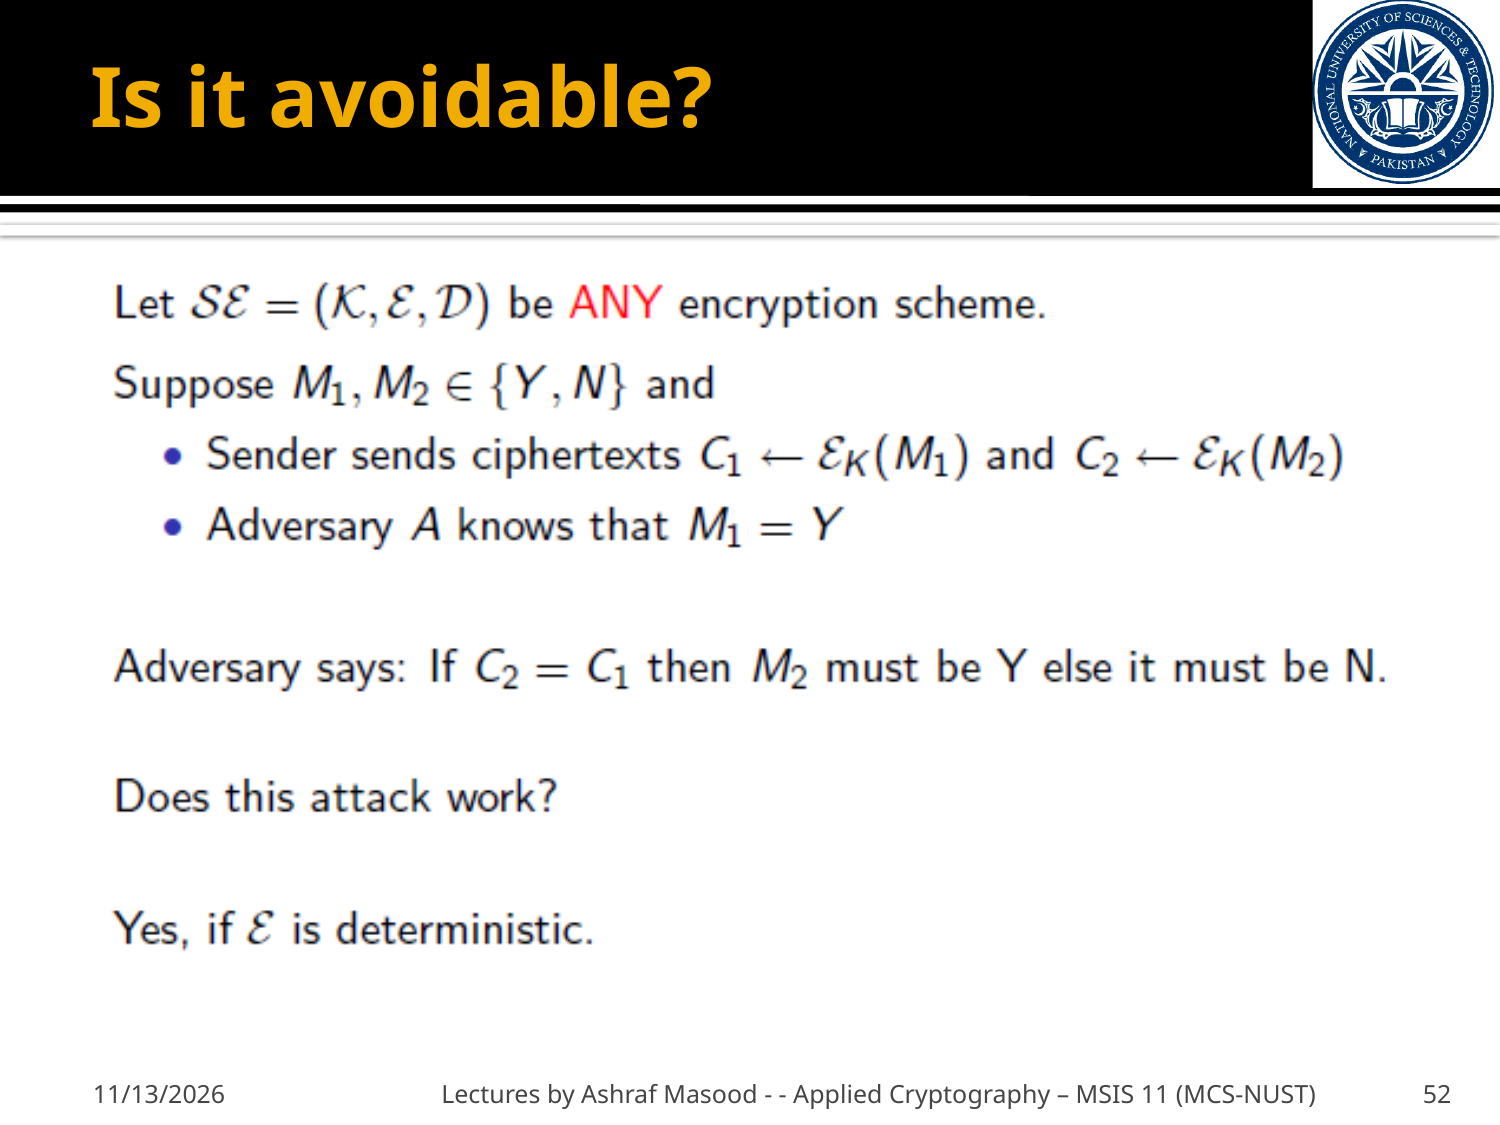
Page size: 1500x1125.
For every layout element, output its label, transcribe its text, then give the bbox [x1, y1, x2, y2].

slide_number 52 [1345, 1067, 1467, 1113]
picture [1312, 0, 1500, 188]
picture [87, 262, 1444, 1013]
footer Lectures by Ashraf Masood - - Applied Cryptography – MSIS 11 (MCS-NUST) [433, 1067, 1338, 1113]
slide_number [75, 1067, 425, 1113]
title Is it avoidable? [75, 12, 1313, 175]
